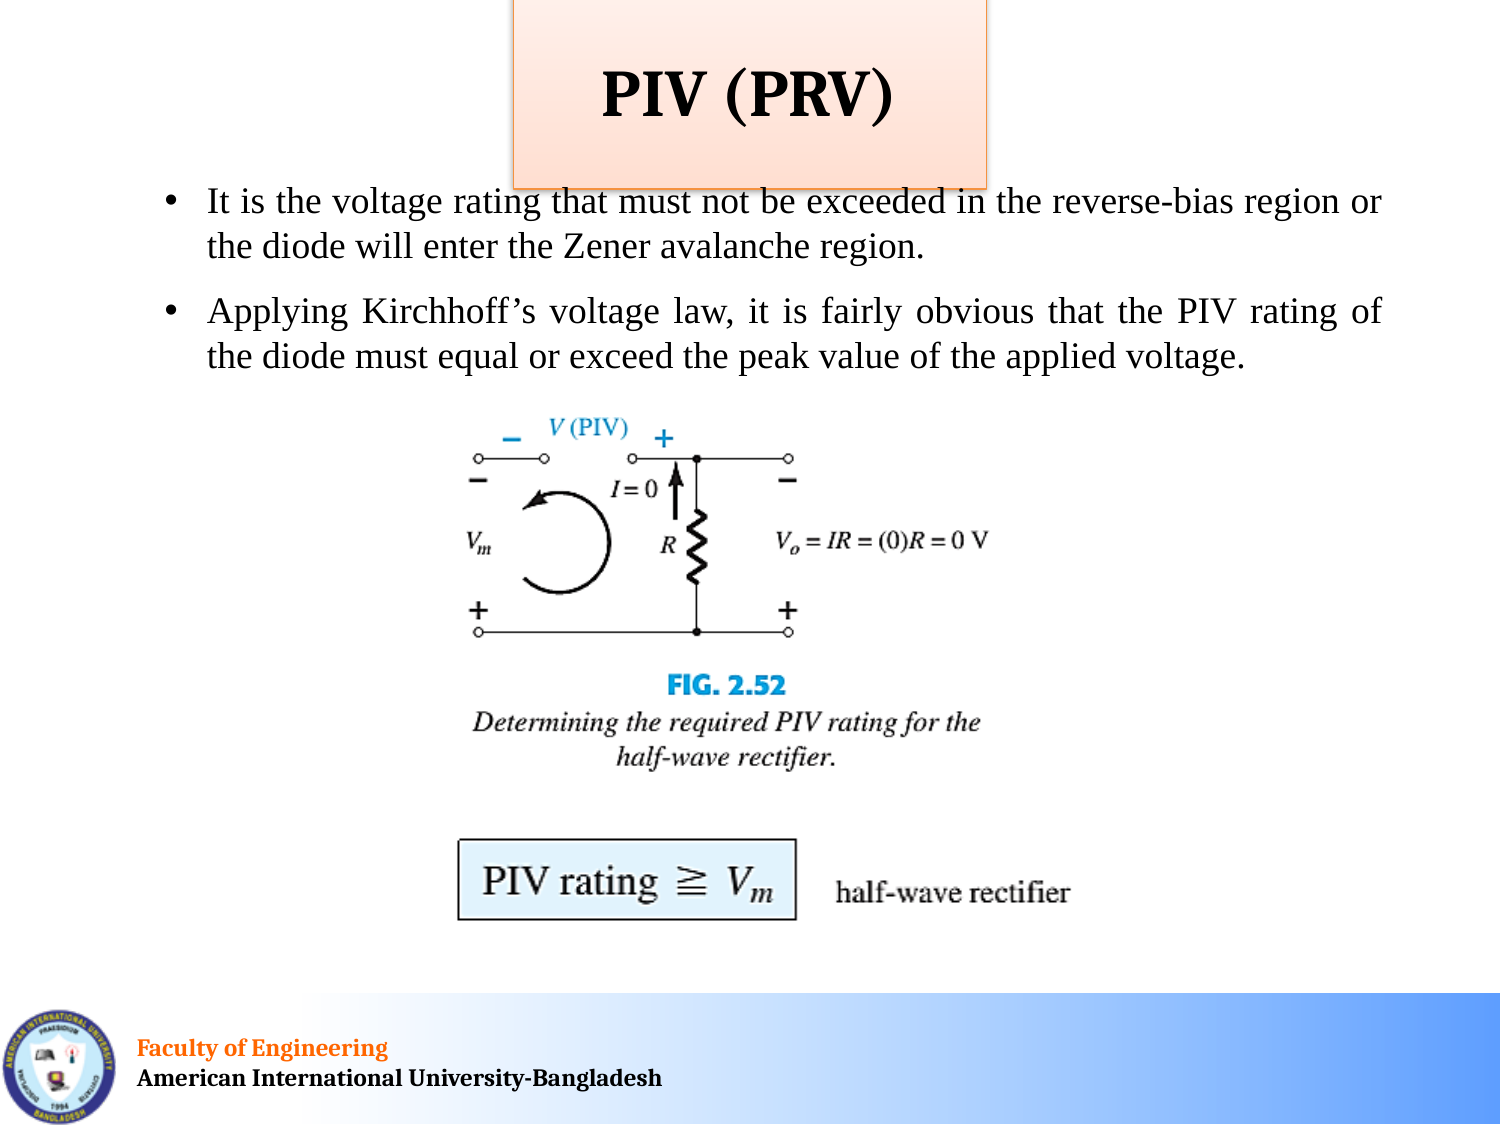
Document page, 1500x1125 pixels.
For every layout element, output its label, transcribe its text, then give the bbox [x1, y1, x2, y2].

picture [0, 1007, 119, 1125]
picture [451, 828, 1089, 927]
title PIV (PRV) [513, 0, 987, 169]
list It is the voltage rating that must not be exceeded in the reverse-bias region or the diode will enter the Zener avalanche region. Applying Kirchhoff’s voltage law, it is fairly obvious that the PIV rating of the diode must equal or exceed the peak value of the applied voltage. [149, 169, 1399, 381]
picture [451, 413, 1001, 779]
